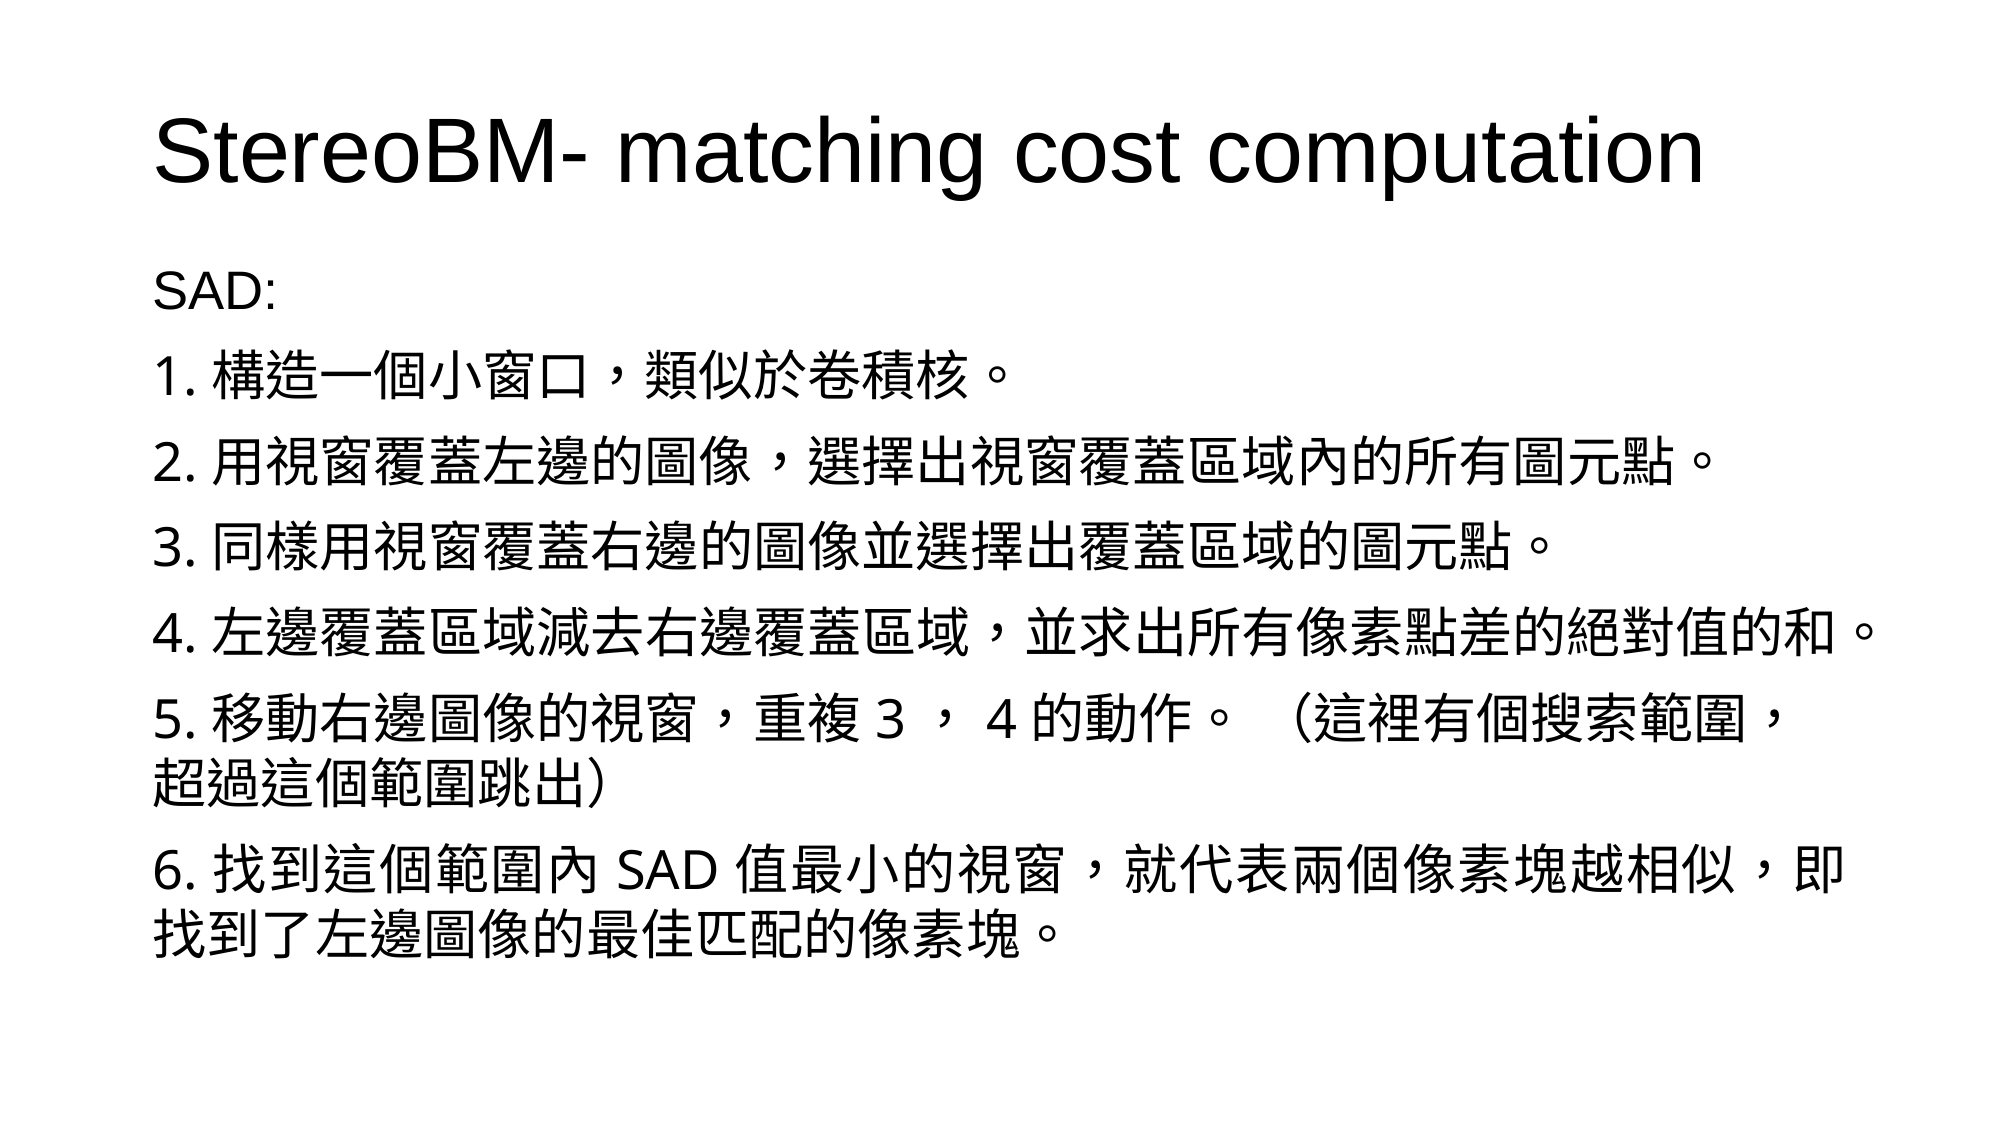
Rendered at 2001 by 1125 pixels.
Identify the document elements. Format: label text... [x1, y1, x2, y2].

list SAD: 1.構造一個小窗口，類似於卷積核。 2.用視窗覆蓋左邊的圖像，選擇出視窗覆蓋區域內的所有圖元點。 3.同樣用視窗覆蓋右邊的圖像並選擇出覆蓋區域的圖元點。 4.左邊覆蓋區域減去右邊覆蓋區域，並求出所有像素點差的絕對值的和。 5.移動右邊圖像的視窗，重複3，4的動作。 （這裡有個搜索範圍，超過這個範圍跳出） 6.找到這個範圍內SAD值最小的視窗，就代表兩個像素塊越相似，即找到了左邊圖像的最佳匹配的像素塊。 [137, 247, 1863, 1081]
title StereoBM- matching cost computation [137, 44, 1863, 247]
